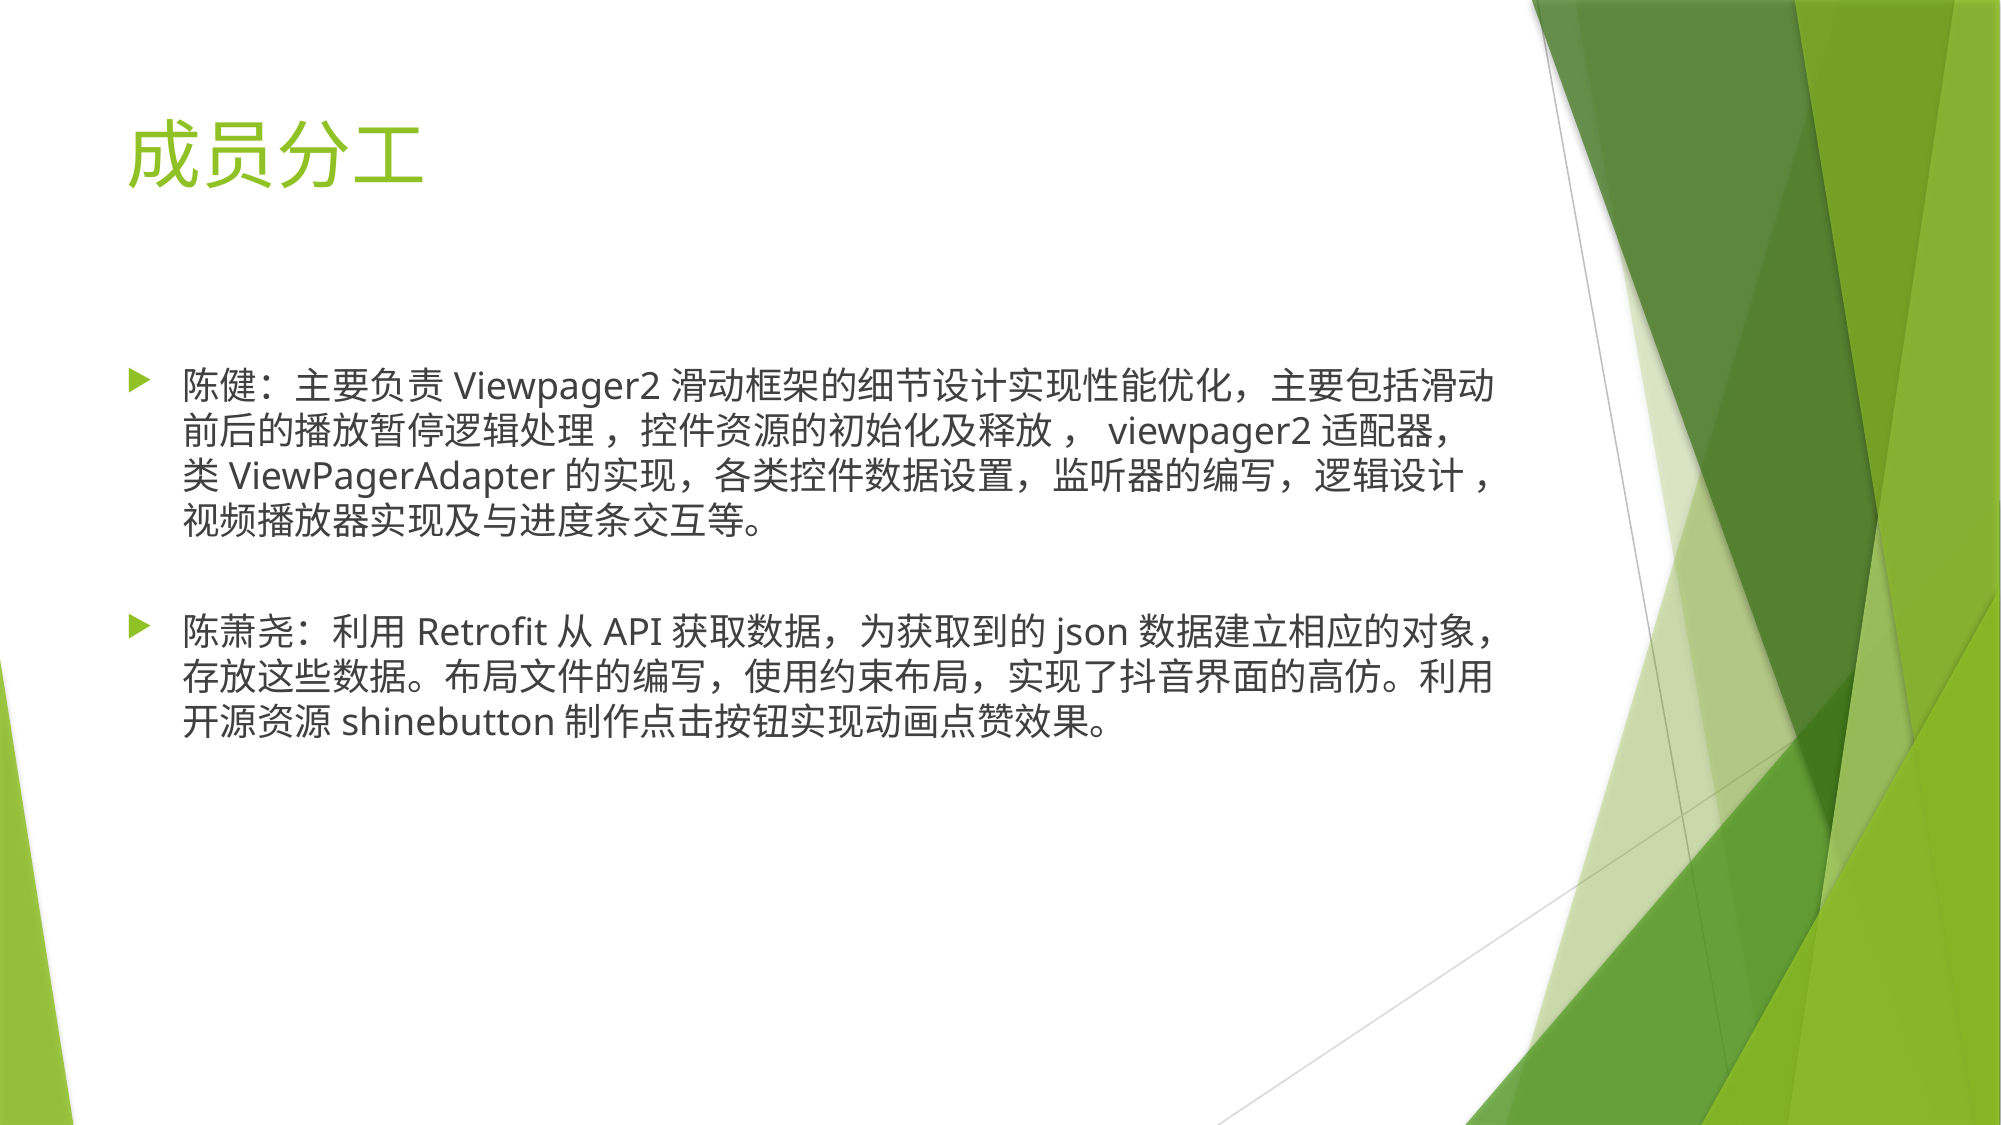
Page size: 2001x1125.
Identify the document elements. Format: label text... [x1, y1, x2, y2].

list 陈健：主要负责Viewpager2滑动框架的细节设计实现性能优化，主要包括滑动前后的播放暂停逻辑处理 ，控件资源的初始化及释放 ，viewpager2适配器，类ViewPagerAdapter的实现，各类控件数据设置，监听器的编写，逻辑设计 ，视频播放器实现及与进度条交互等。 陈萧尧：利用Retrofit从API获取数据，为获取到的json数据建立相应的对象，存放这些数据。布局文件的编写，使用约束布局，实现了抖音界面的高仿。利用开源资源shinebutton制作点击按钮实现动画点赞效果。 [111, 354, 1522, 992]
title 成员分工 [111, 99, 1522, 317]
